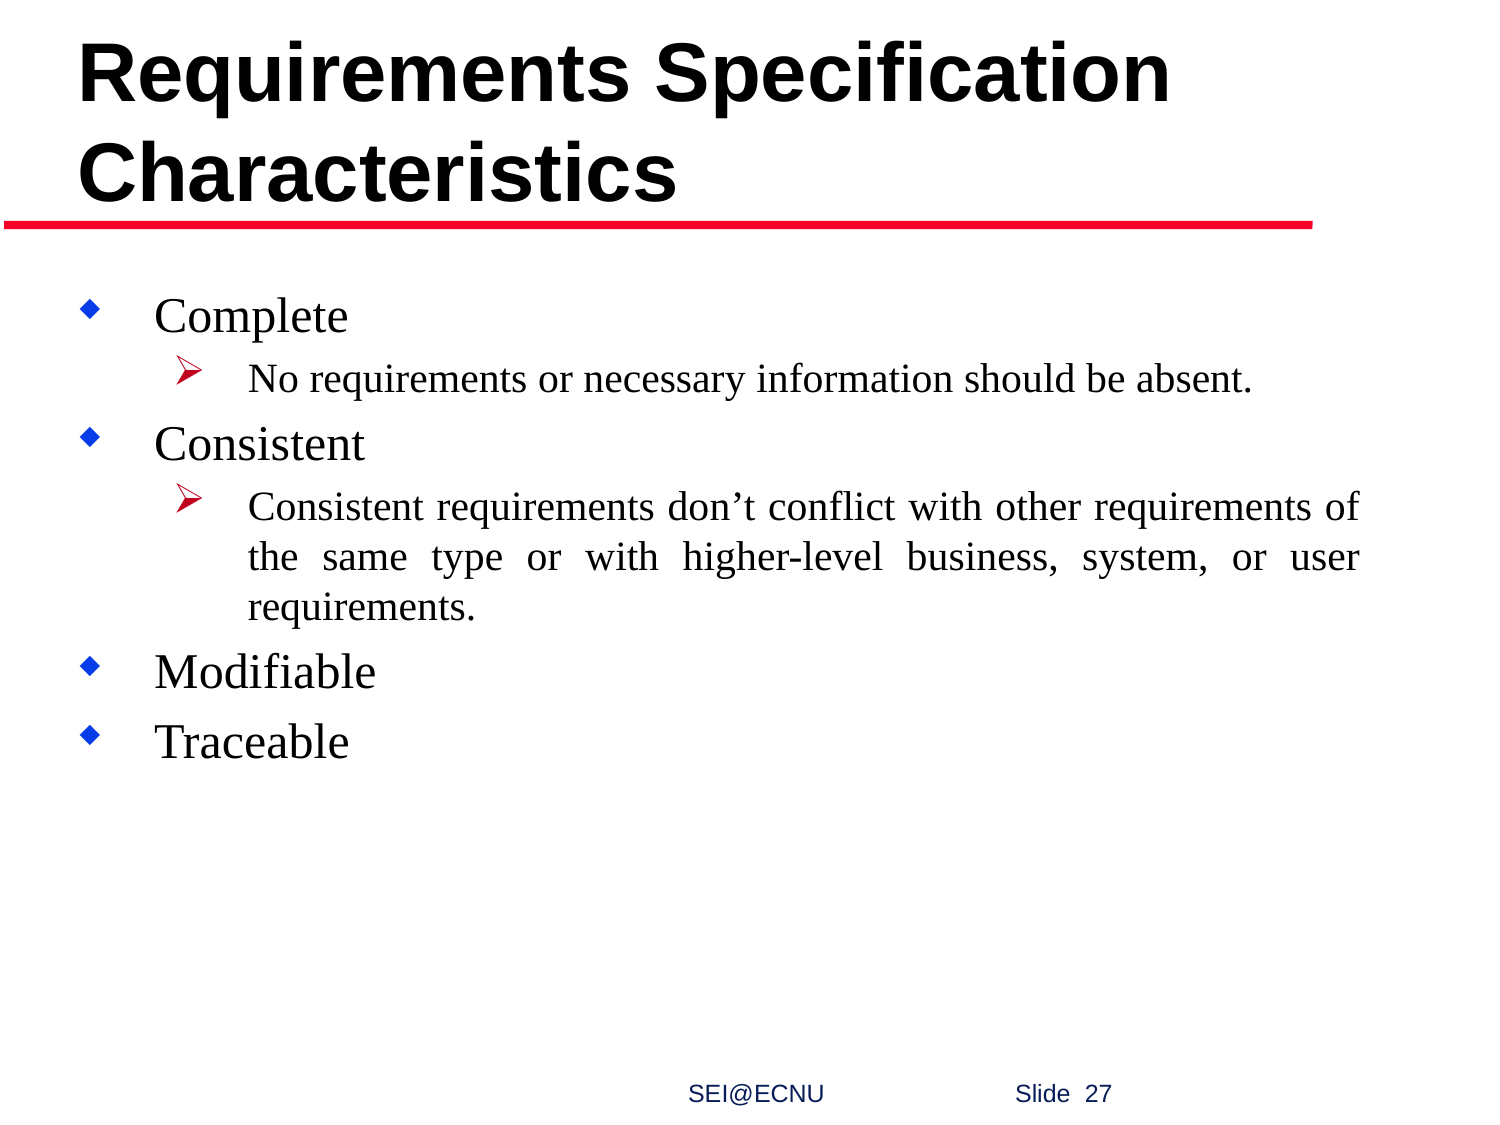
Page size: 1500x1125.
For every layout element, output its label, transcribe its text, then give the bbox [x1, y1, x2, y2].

list Complete No requirements or necessary information should be absent. Consistent Consistent requirements don’t conflict with other requirements of the same type or with higher-level business, system, or user requirements. Modifiable Traceable [62, 275, 1376, 953]
title Requirements Specification Characteristics [62, 43, 1376, 225]
